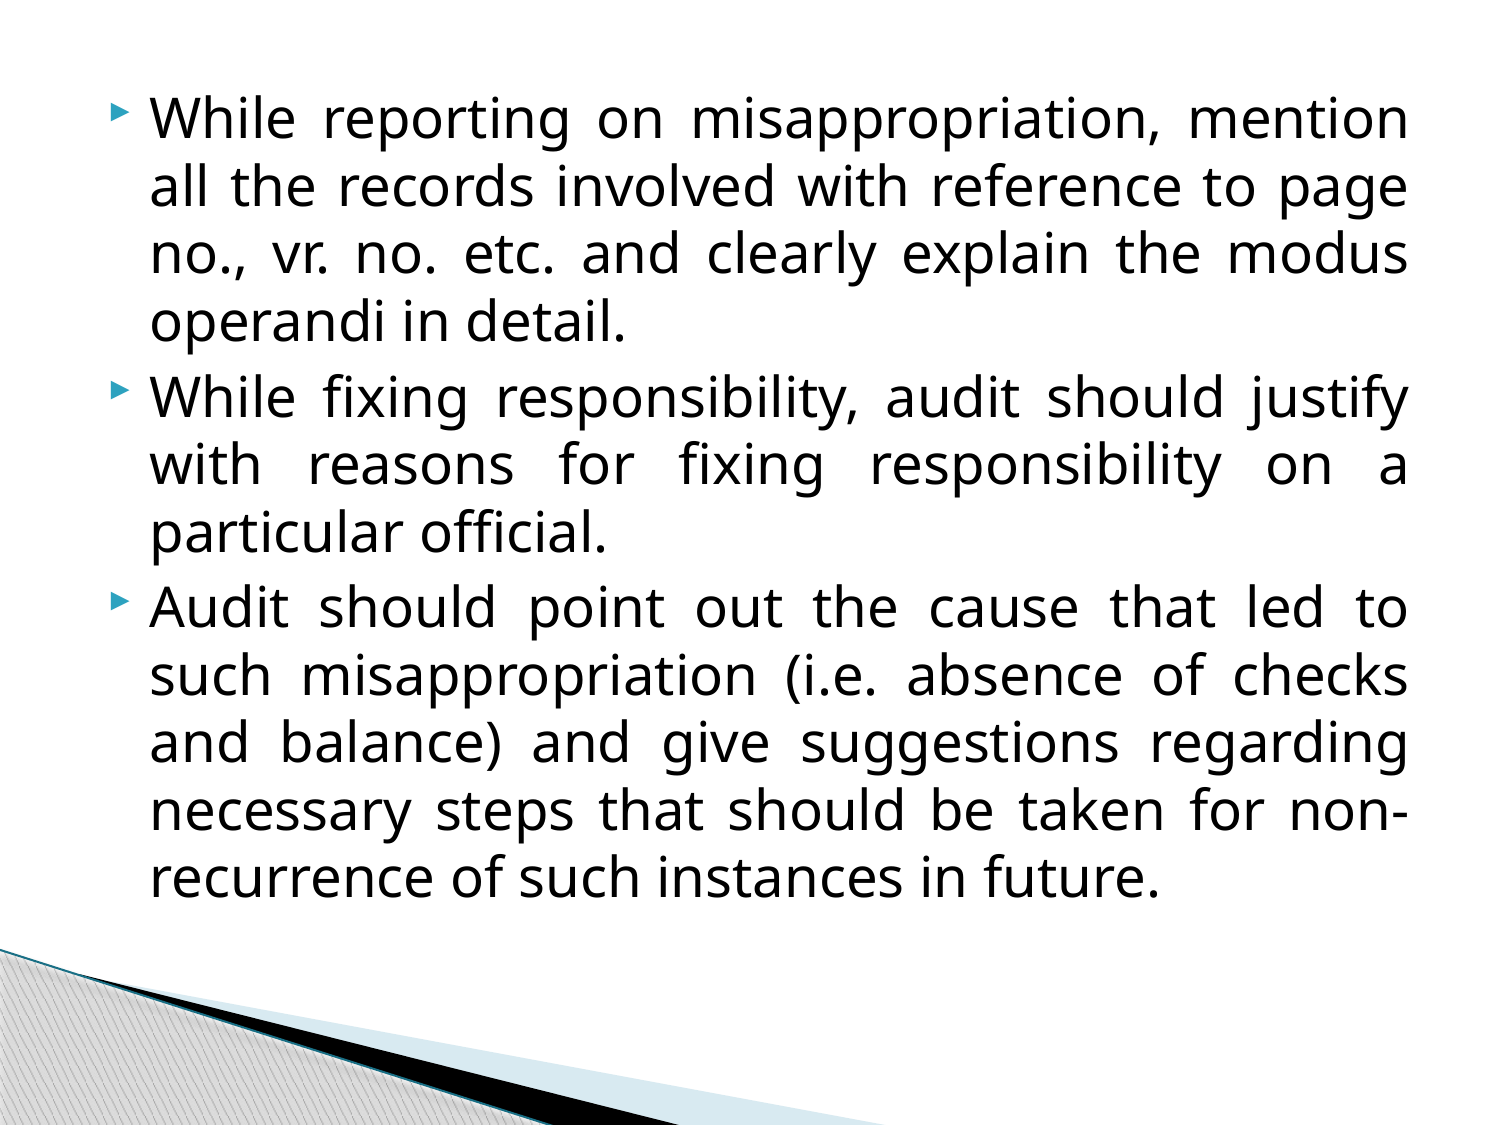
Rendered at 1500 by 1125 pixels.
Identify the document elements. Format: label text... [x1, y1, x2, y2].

list While reporting on misappropriation, mention all the records involved with reference to page no., vr. no. etc. and clearly explain the modus operandi in detail. While fixing responsibility, audit should justify with reasons for fixing responsibility on a particular official. Audit should point out the cause that led to such misappropriation (i.e. absence of checks and balance) and give suggestions regarding necessary steps that should be taken for non-recurrence of such instances in future. [75, 75, 1425, 1125]
